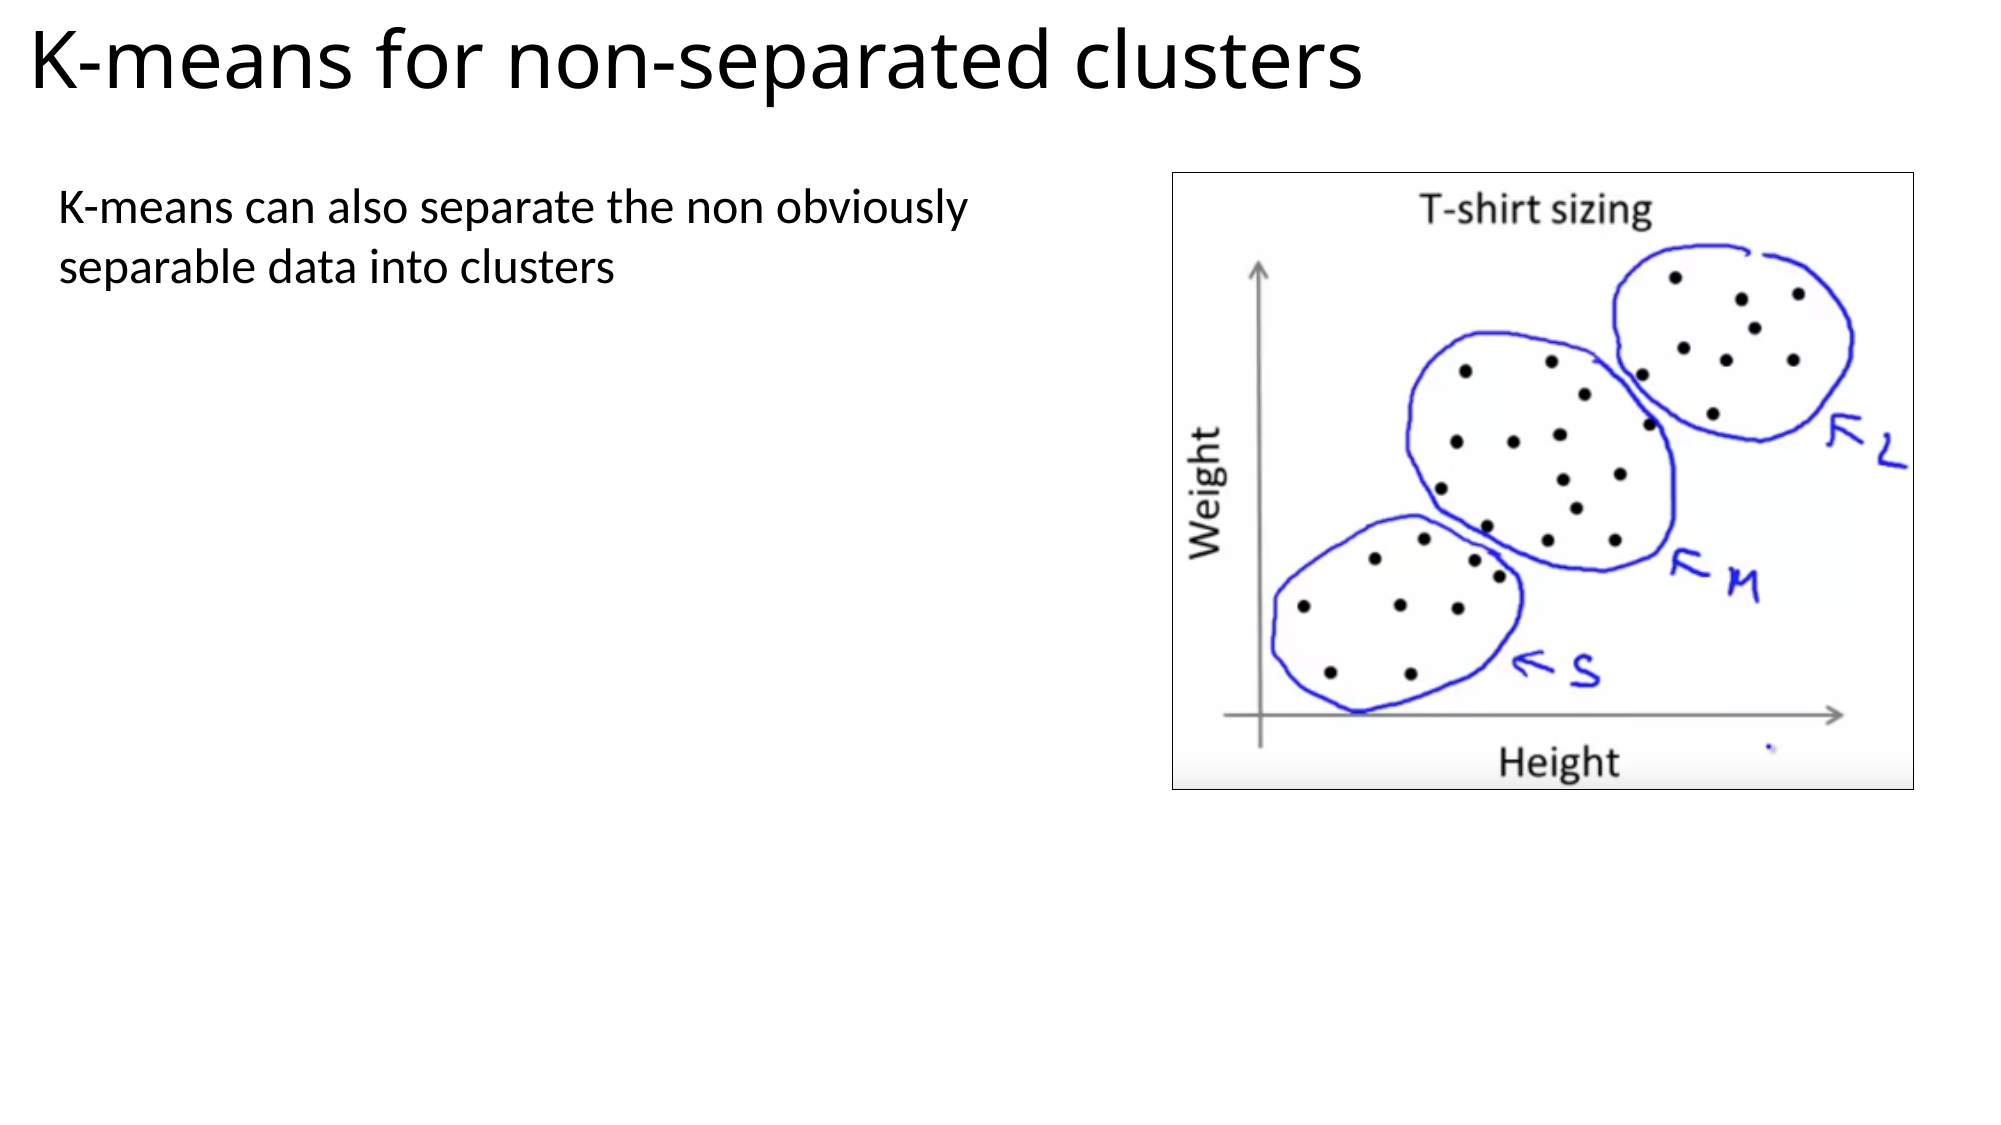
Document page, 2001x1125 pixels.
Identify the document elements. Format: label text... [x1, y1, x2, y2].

title K-means for non-separated clusters [13, 11, 1978, 113]
text_box K-means can also separate the non obviously separable data into clusters [43, 166, 1129, 301]
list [1172, 172, 1914, 790]
